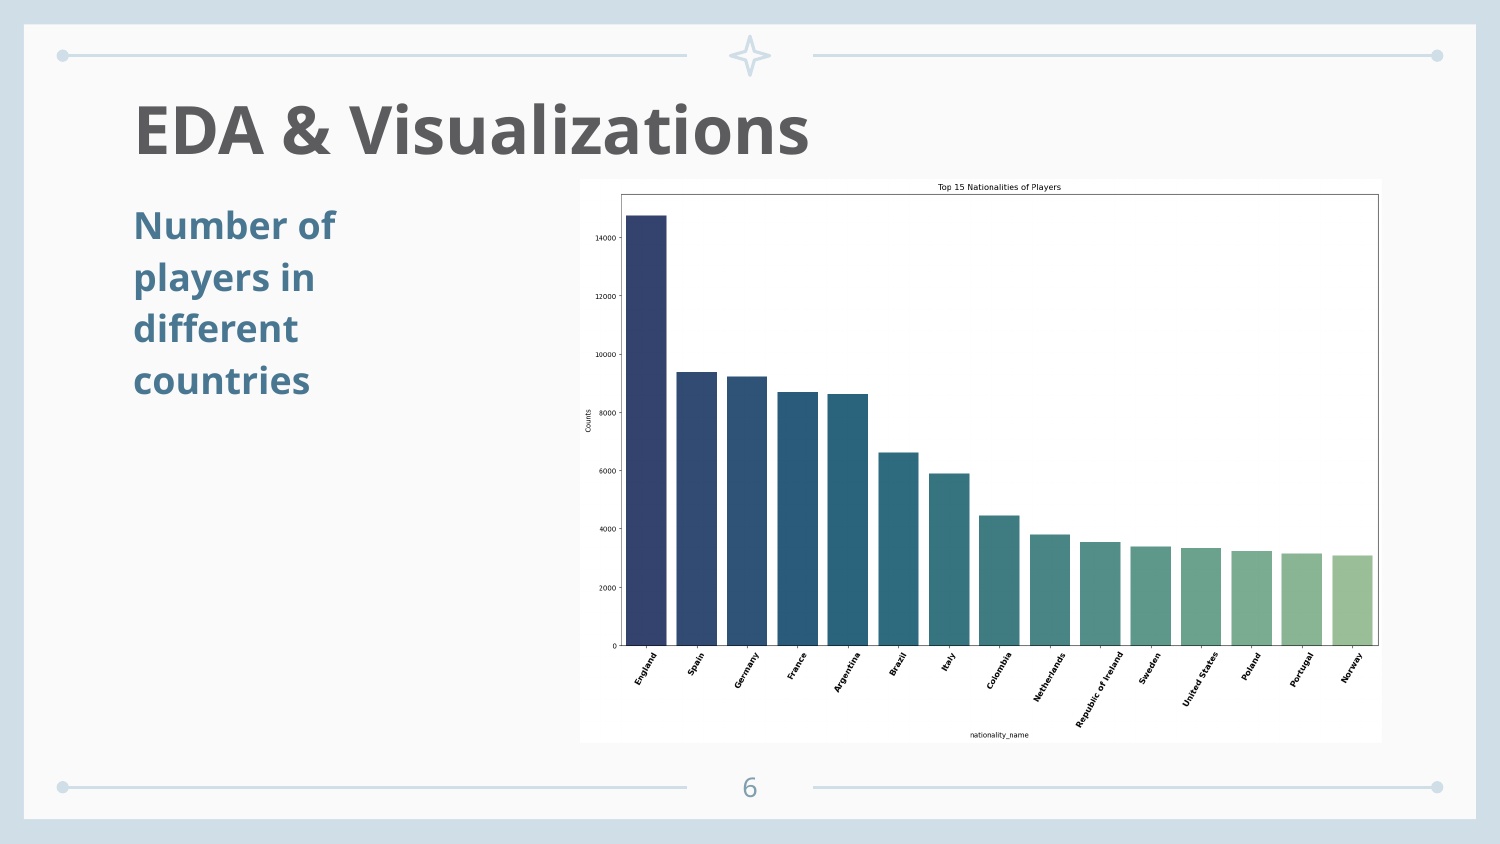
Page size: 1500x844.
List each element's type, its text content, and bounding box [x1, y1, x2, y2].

title EDA & Visualizations [118, 72, 1382, 167]
picture [580, 179, 1383, 743]
subtitle Number of players in different countries [118, 180, 419, 456]
slide_number 6 [705, 755, 795, 810]
